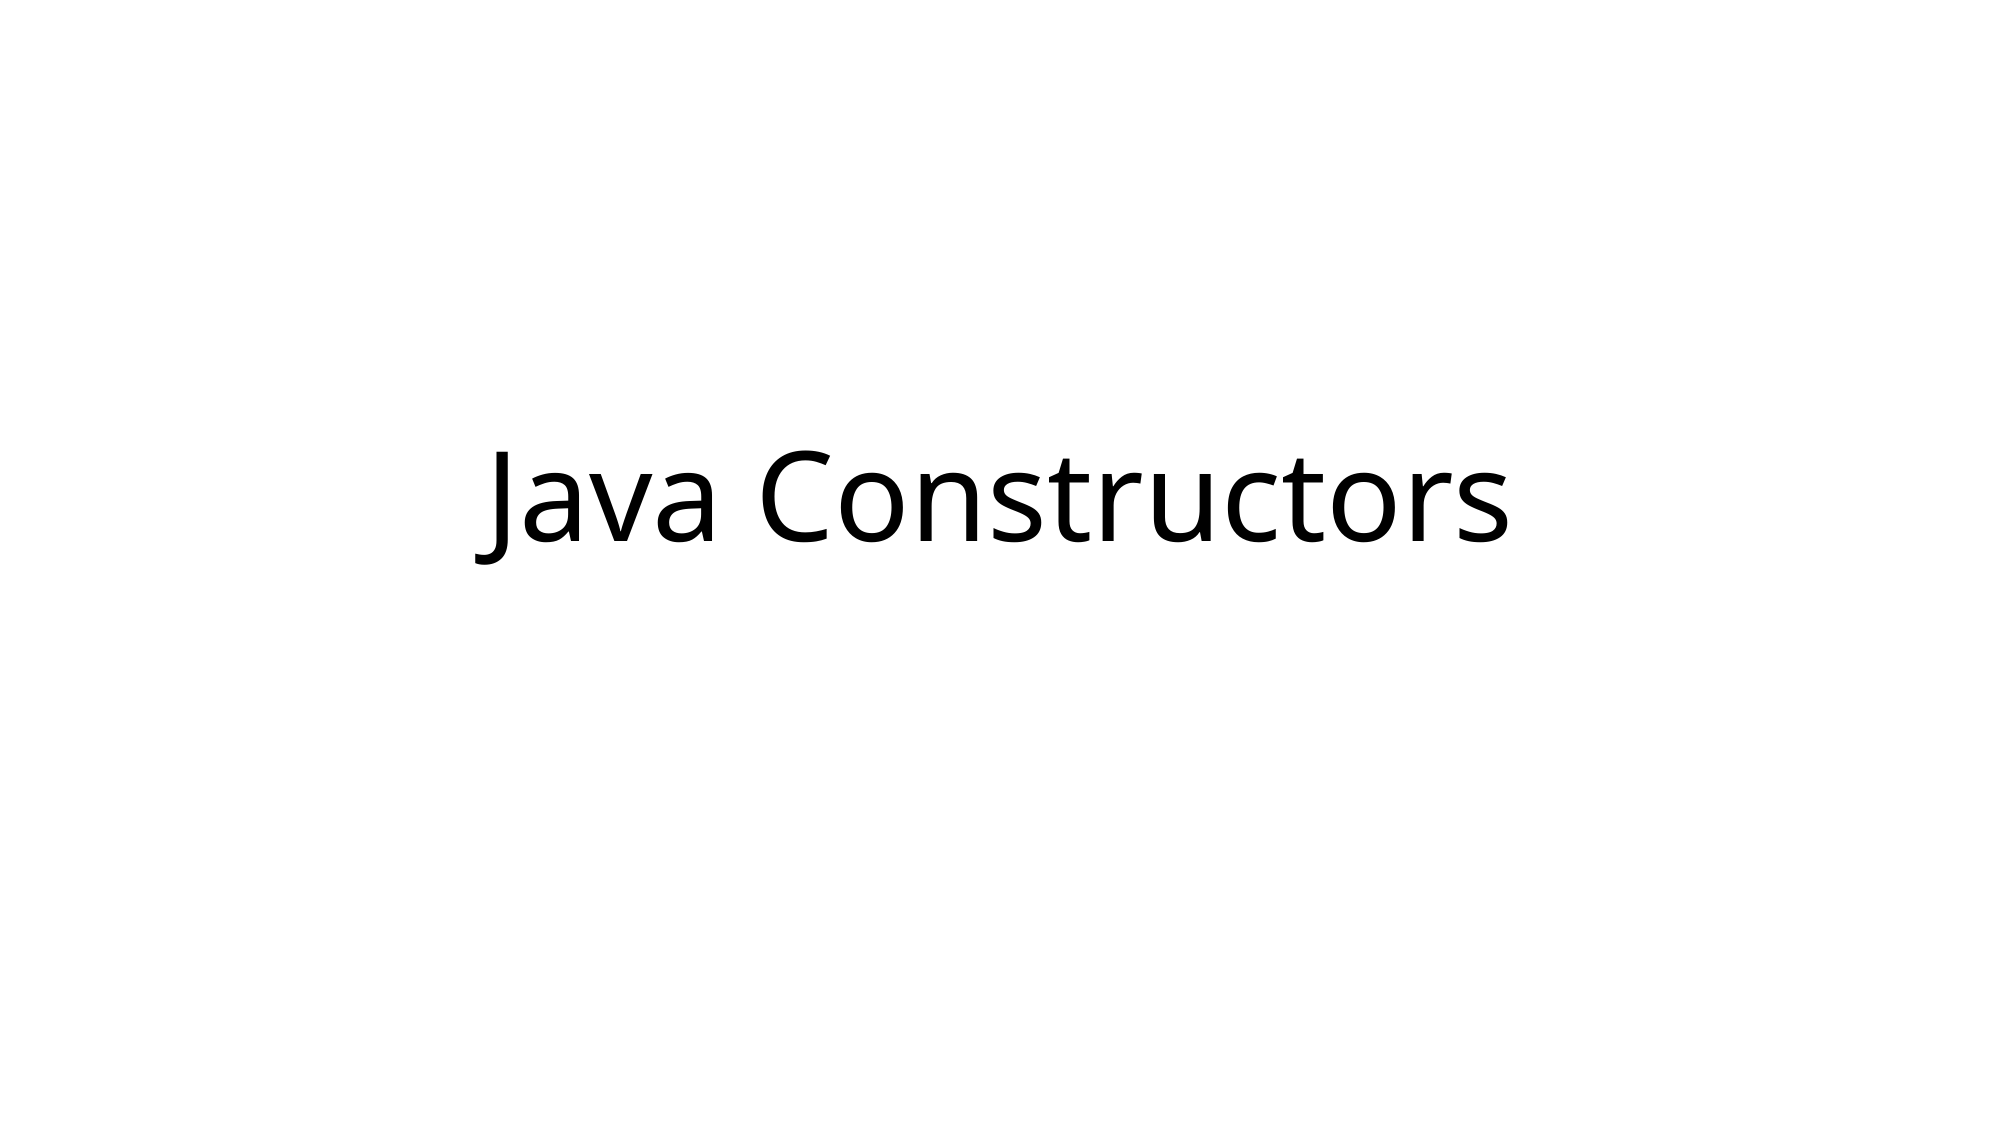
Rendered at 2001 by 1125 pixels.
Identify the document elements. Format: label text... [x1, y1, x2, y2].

title Java Constructors [249, 184, 1750, 576]
